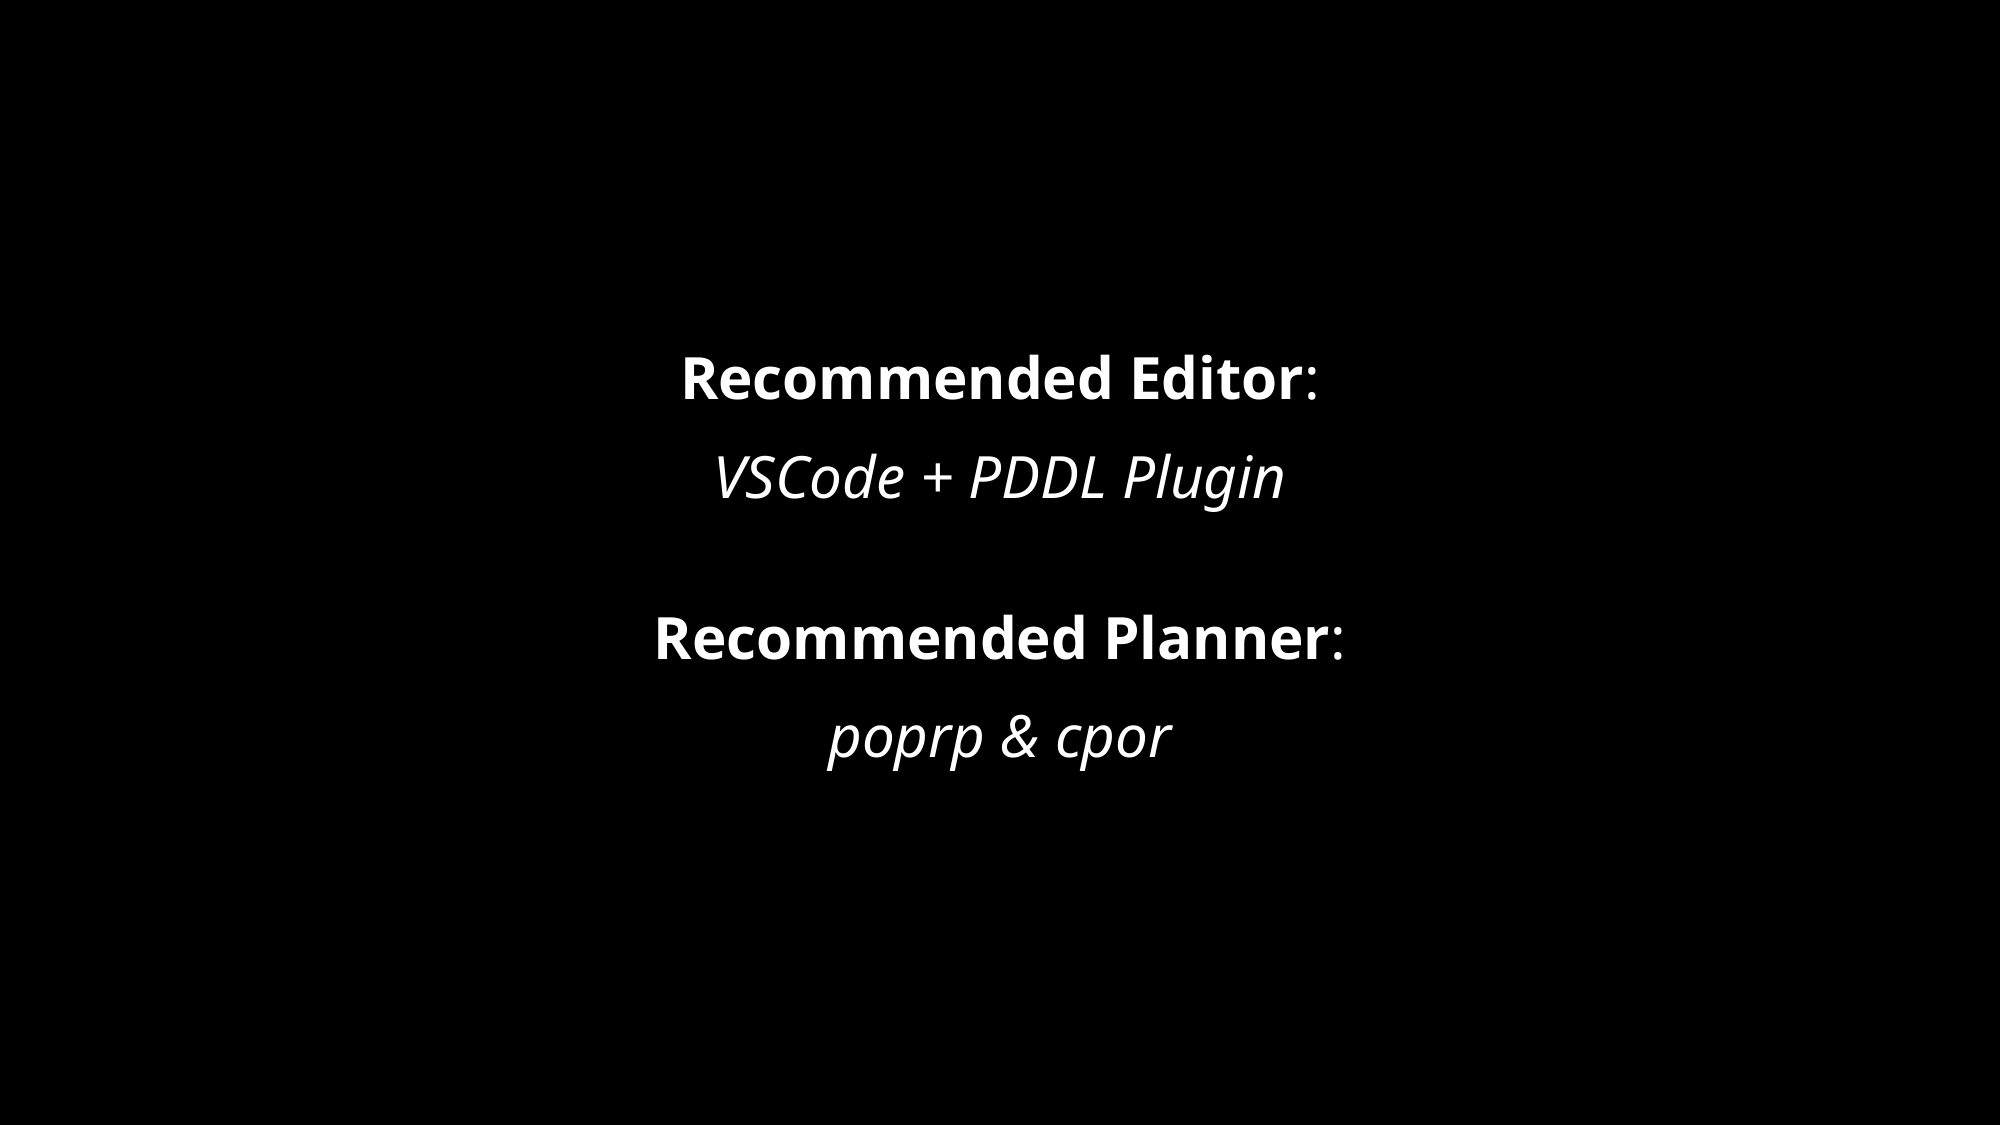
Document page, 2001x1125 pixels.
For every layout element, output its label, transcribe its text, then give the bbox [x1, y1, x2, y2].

list Recommended Editor: VSCode + PDDL Plugin Recommended Planner: poprp & cpor [195, 342, 1805, 783]
